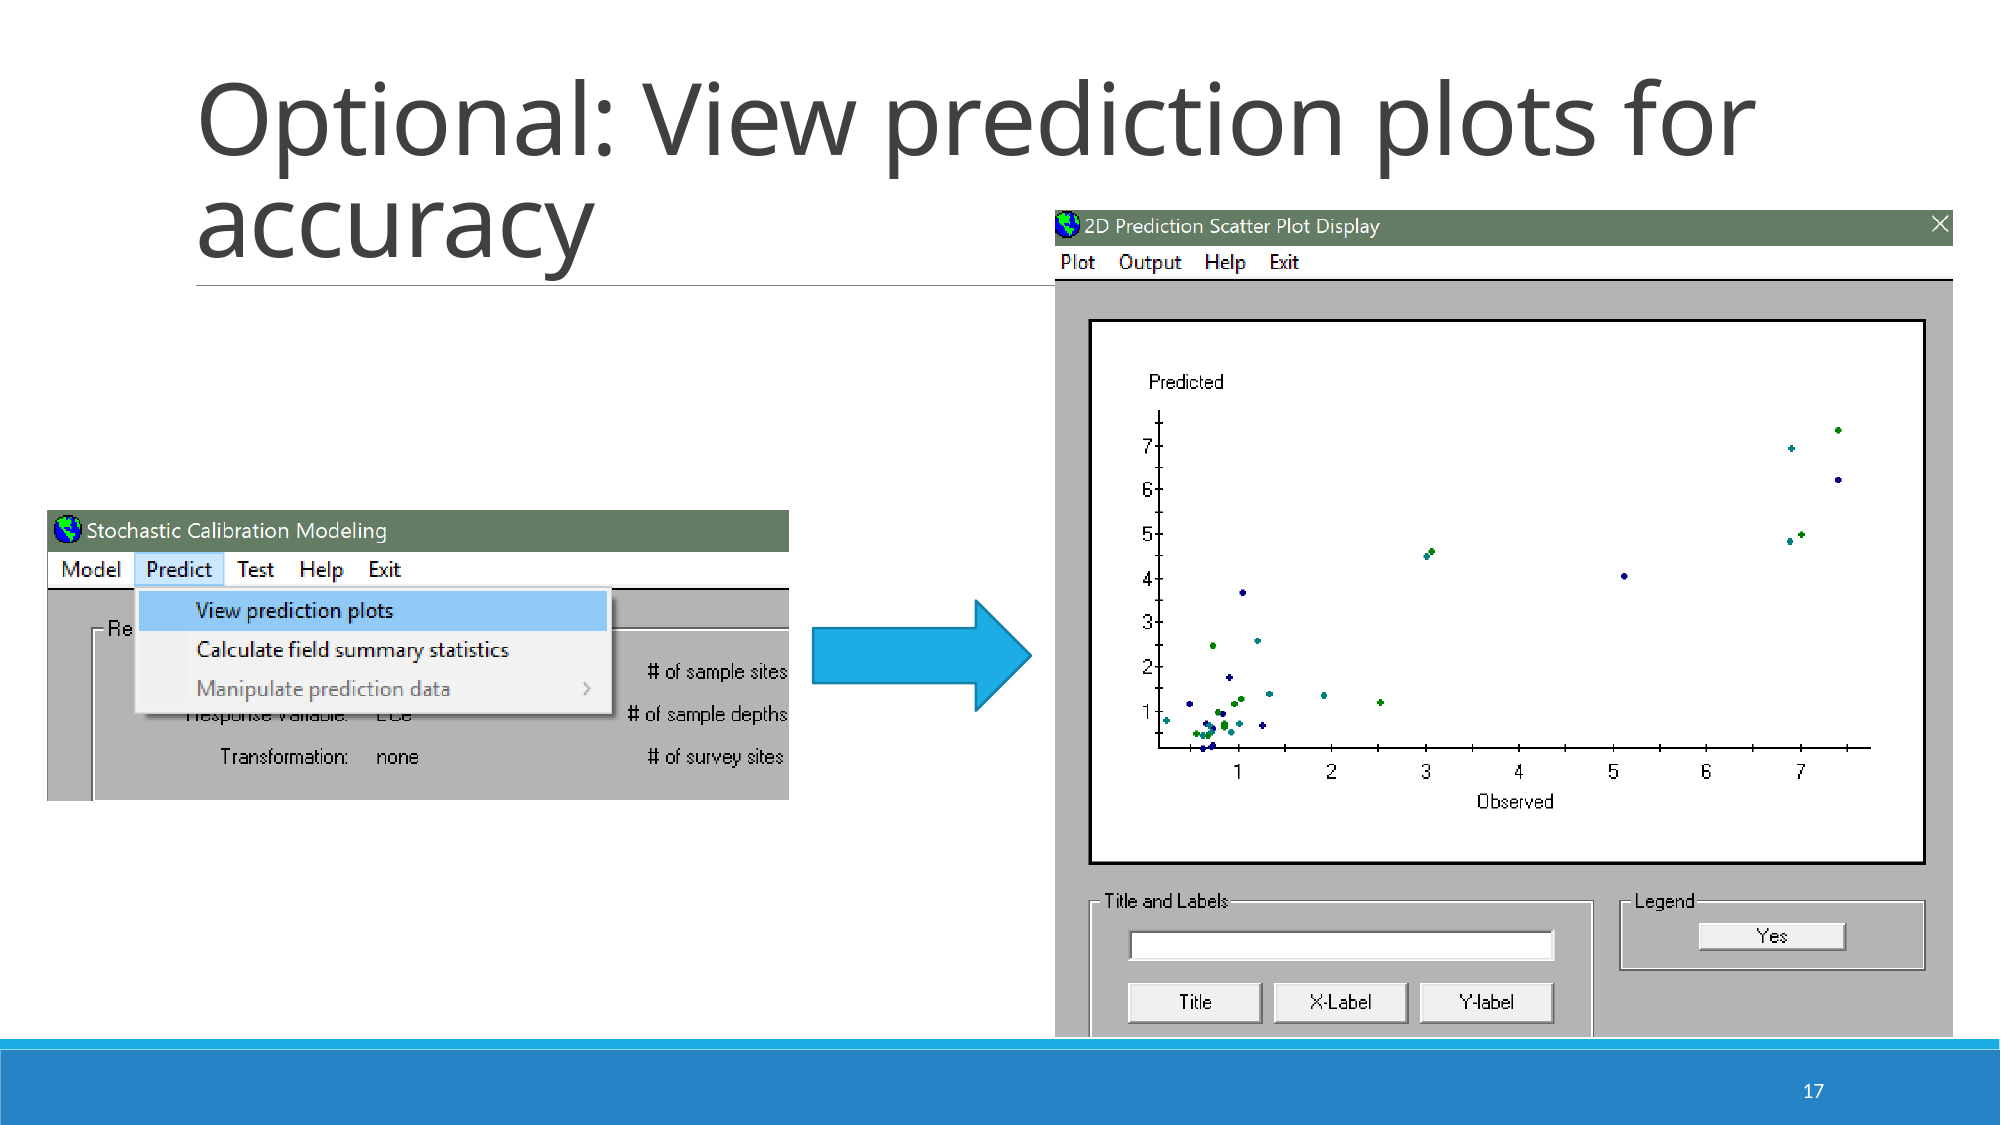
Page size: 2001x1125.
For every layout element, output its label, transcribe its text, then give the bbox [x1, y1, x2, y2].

title Optional: View prediction plots for accuracy [180, 47, 1830, 285]
picture [1054, 209, 1954, 1038]
picture [46, 509, 790, 802]
text_box [811, 599, 1032, 712]
slide_number 17 [1624, 1059, 1840, 1120]
